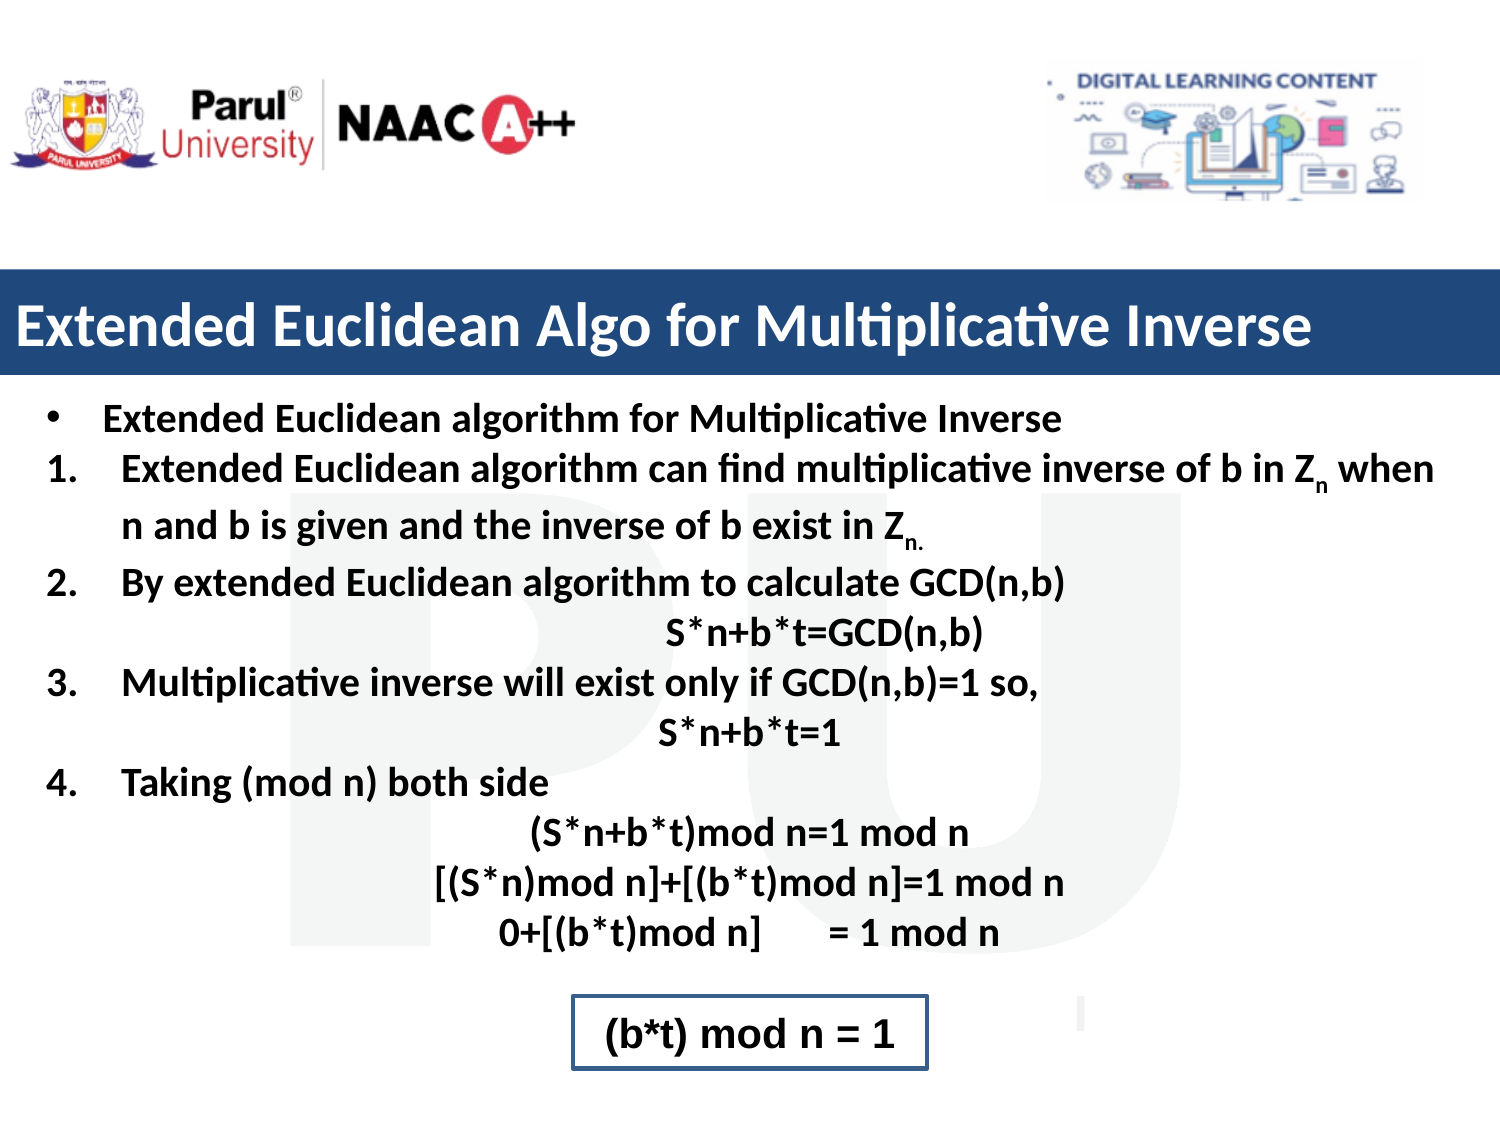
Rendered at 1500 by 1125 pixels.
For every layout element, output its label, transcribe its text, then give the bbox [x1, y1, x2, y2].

text_box (b*t) mod n = 1 [572, 996, 928, 1069]
picture [1037, 56, 1424, 222]
picture [8, 10, 585, 216]
picture [289, 493, 1182, 955]
text_box Extended Euclidean Algo for Multiplicative Inverse [0, 276, 1500, 368]
text_box Extended Euclidean algorithm for Multiplicative Inverse Extended Euclidean algorithm can find multiplicative inverse of b in Zn when n and b is given and the inverse of b exist in Zn. By extended Euclidean algorithm to calculate GCD(n,b) S*n+b*t=GCD(n,b) Multiplicative inverse will exist only if GCD(n,b)=1 so, S*n+b*t=1 Taking (mod n) both side (S*n+b*t)mod n=1 mod n [(S*n)mod n]+[(b*t)mod n]=1 mod n 0+[(b*t)mod n] = 1 mod n [31, 383, 1469, 1125]
text_box [0, 269, 1500, 276]
text_box [0, 368, 1500, 375]
